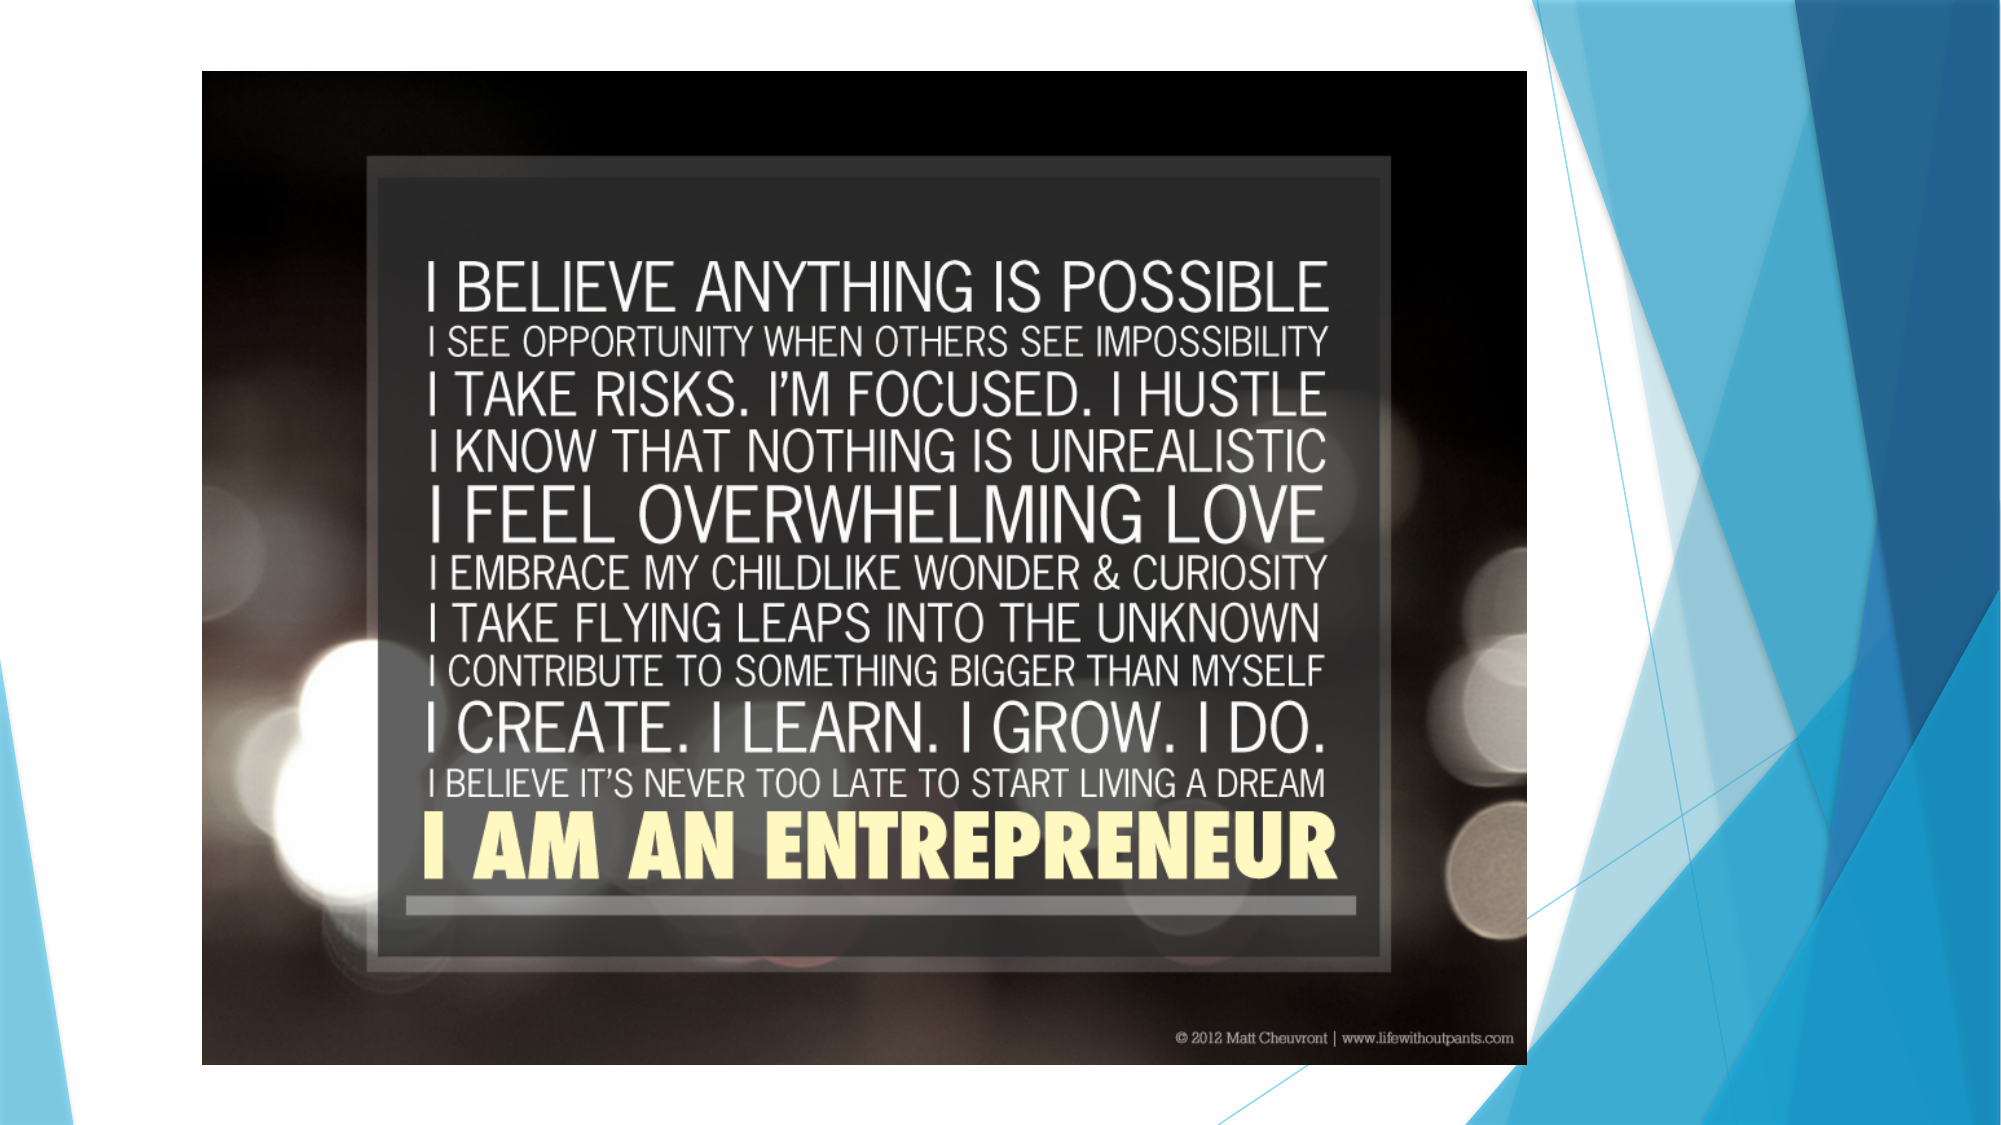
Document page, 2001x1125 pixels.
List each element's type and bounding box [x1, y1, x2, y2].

list [202, 71, 1527, 1066]
